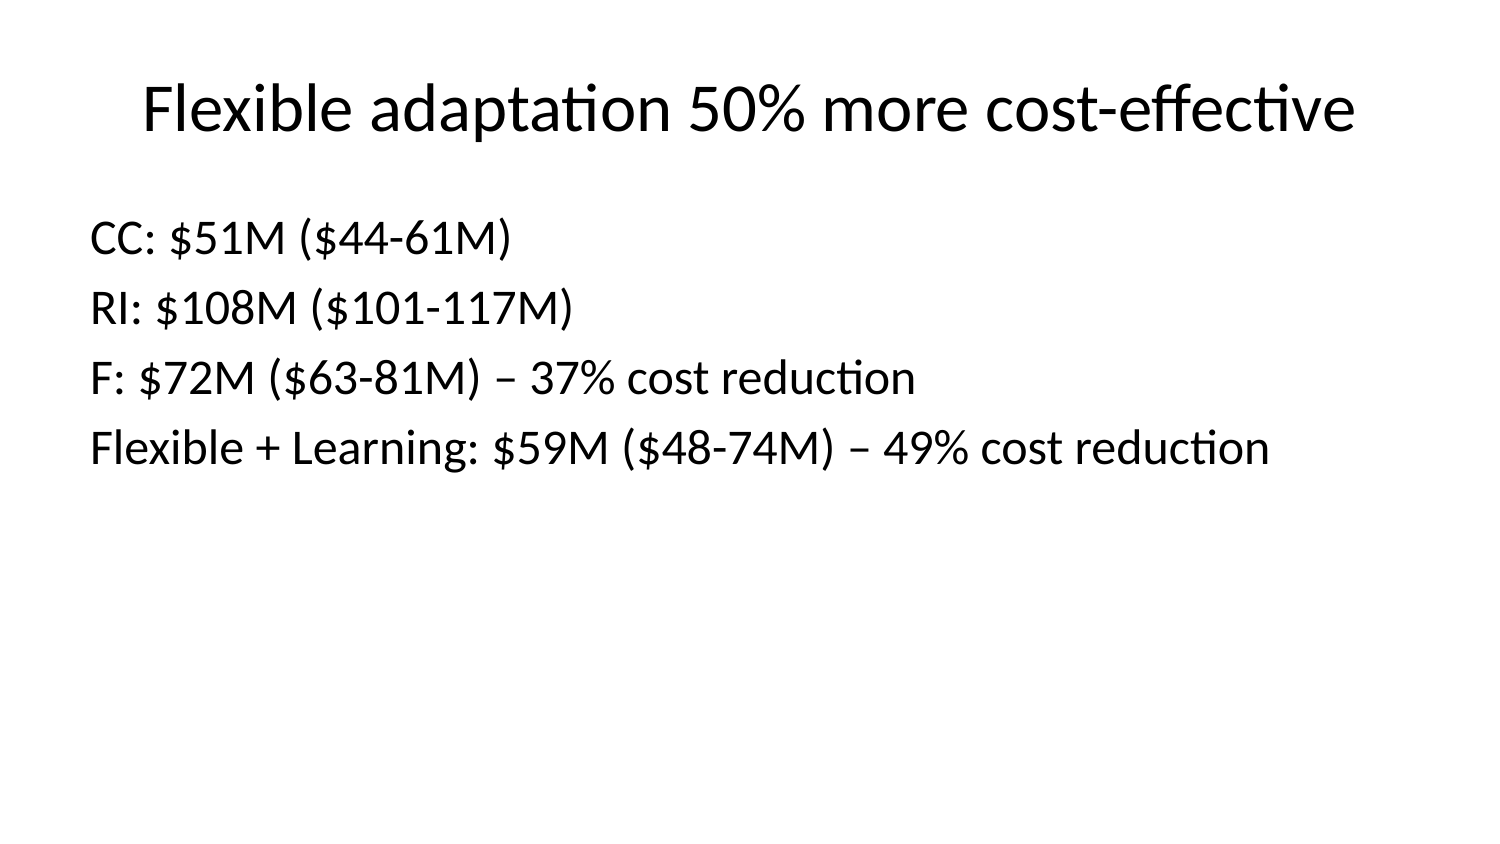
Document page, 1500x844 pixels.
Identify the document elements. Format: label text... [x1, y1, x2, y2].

title Flexible adaptation 50% more cost-effective [75, 33, 1425, 175]
list CC: $51M ($44-61M) RI: $108M ($101-117M) F: $72M ($63-81M) – 37% cost reduction Flexible + Learning: $59M ($48-74M) – 49% cost reduction [75, 196, 1425, 754]
